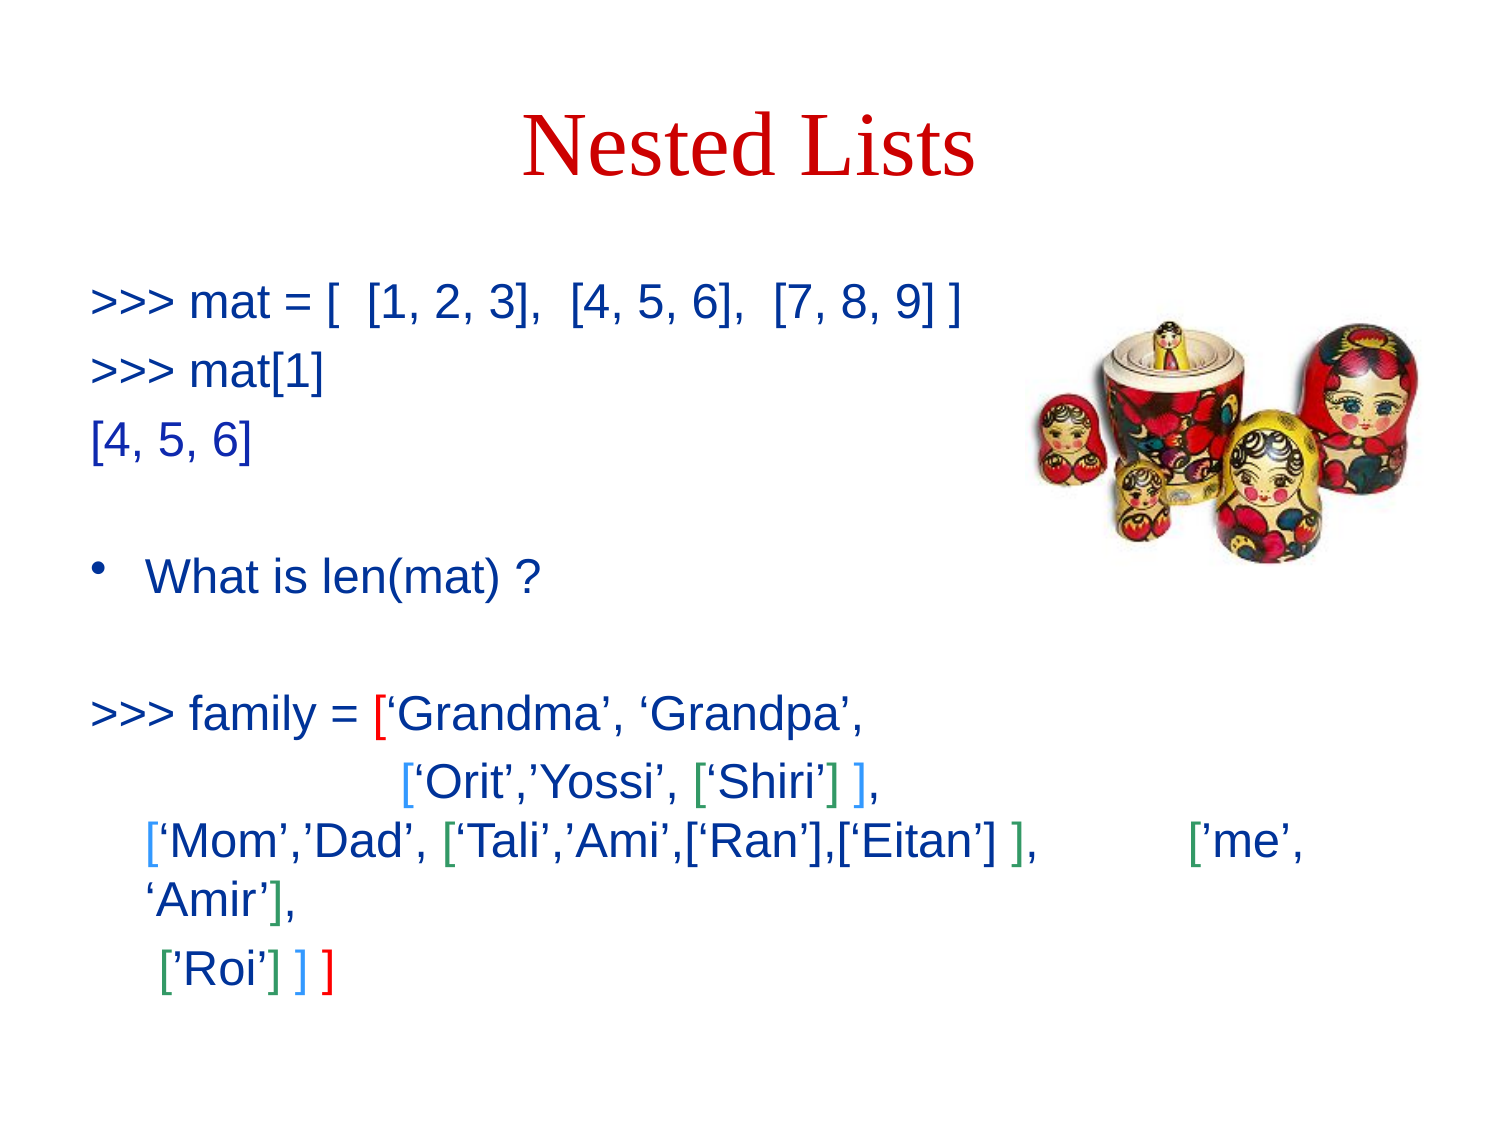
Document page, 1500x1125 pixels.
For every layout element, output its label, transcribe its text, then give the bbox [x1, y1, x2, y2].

picture [1024, 274, 1438, 606]
title Nested Lists [75, 45, 1425, 233]
list >>> mat = [ [1, 2, 3], [4, 5, 6], [7, 8, 9] ] >>> mat[1] [4, 5, 6] What is len(mat) ? >>> family = [‘Grandma’, ‘Grandpa’, [‘Orit’,’Yossi’, [‘Shiri’] ], [‘Mom’,’Dad’, [‘Tali’,’Ami’,[‘Ran’],[‘Eitan’] ], [’me’, ‘Amir’], [’Roi’] ] ] [75, 262, 1425, 1005]
